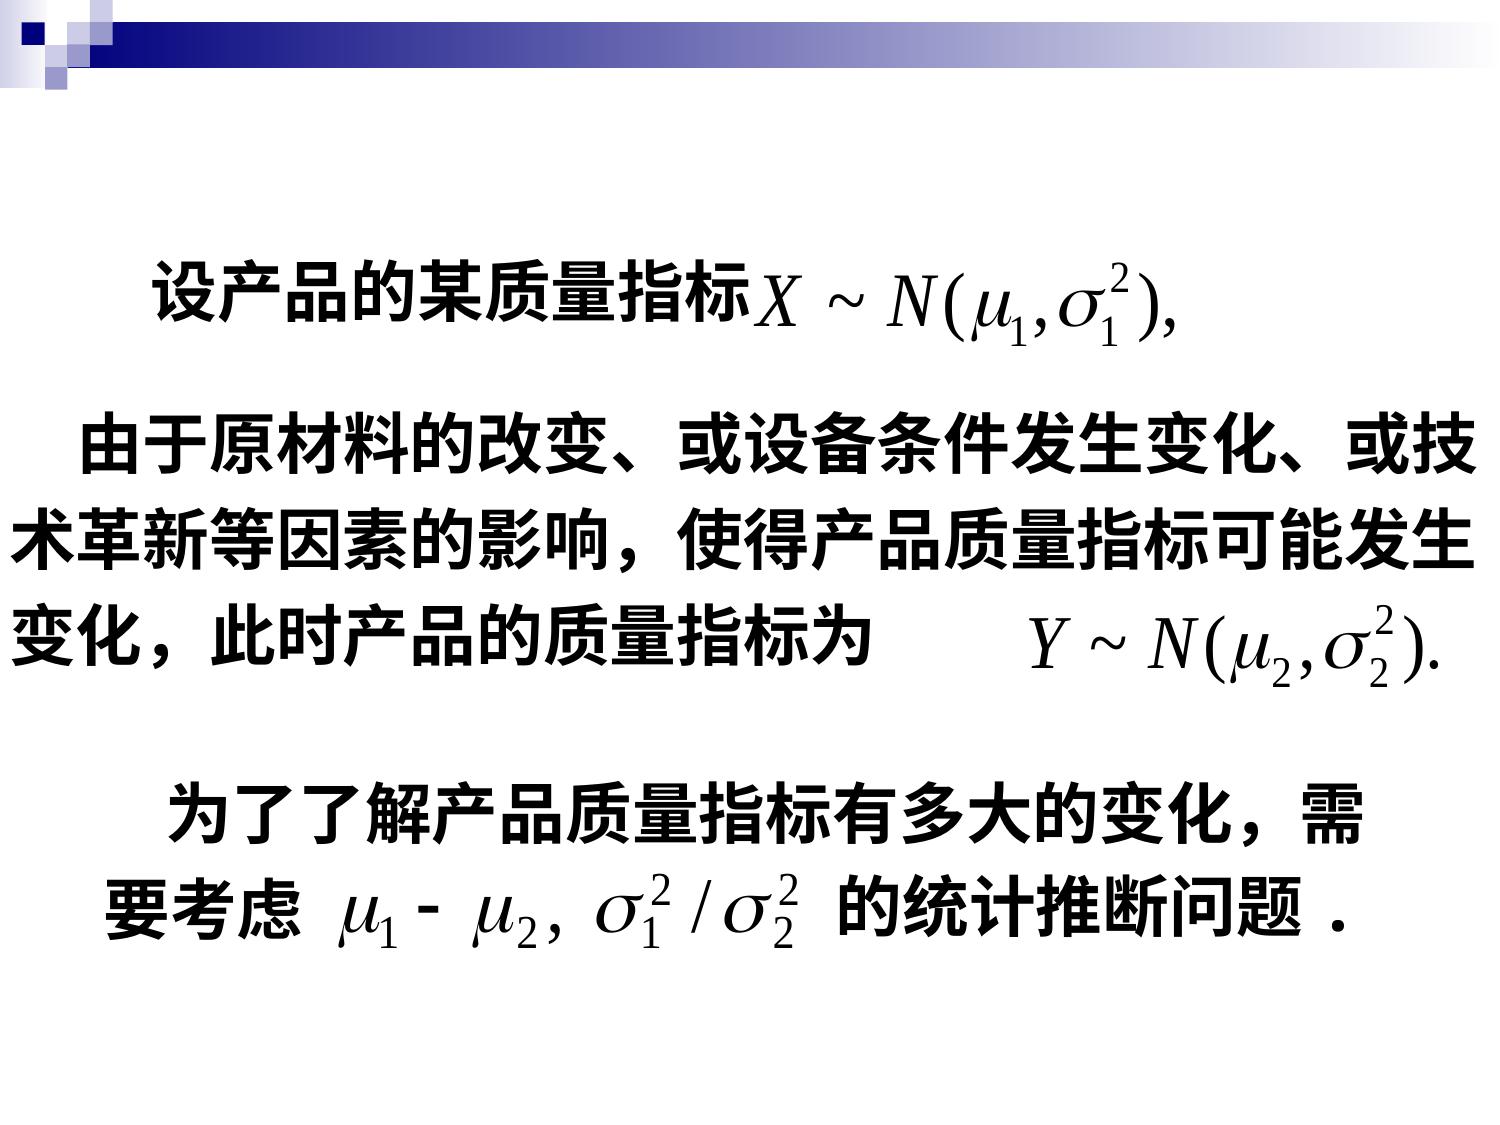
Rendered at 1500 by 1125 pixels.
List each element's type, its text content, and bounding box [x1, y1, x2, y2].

text_box 的统计推断问题. [821, 857, 1388, 953]
text_box 为了了解产品质量指标有多大的变化，需要考虑 [88, 748, 1429, 956]
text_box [739, 242, 1188, 362]
text_box 设产品的某质量指标 [135, 242, 738, 338]
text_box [321, 845, 810, 968]
text_box 由于原材料的改变、或设备条件发生变化、或技术革新等因素的影响，使得产品质量指标可能发生变化，此时产品的质量指标为 [0, 378, 1495, 681]
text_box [1019, 585, 1448, 703]
